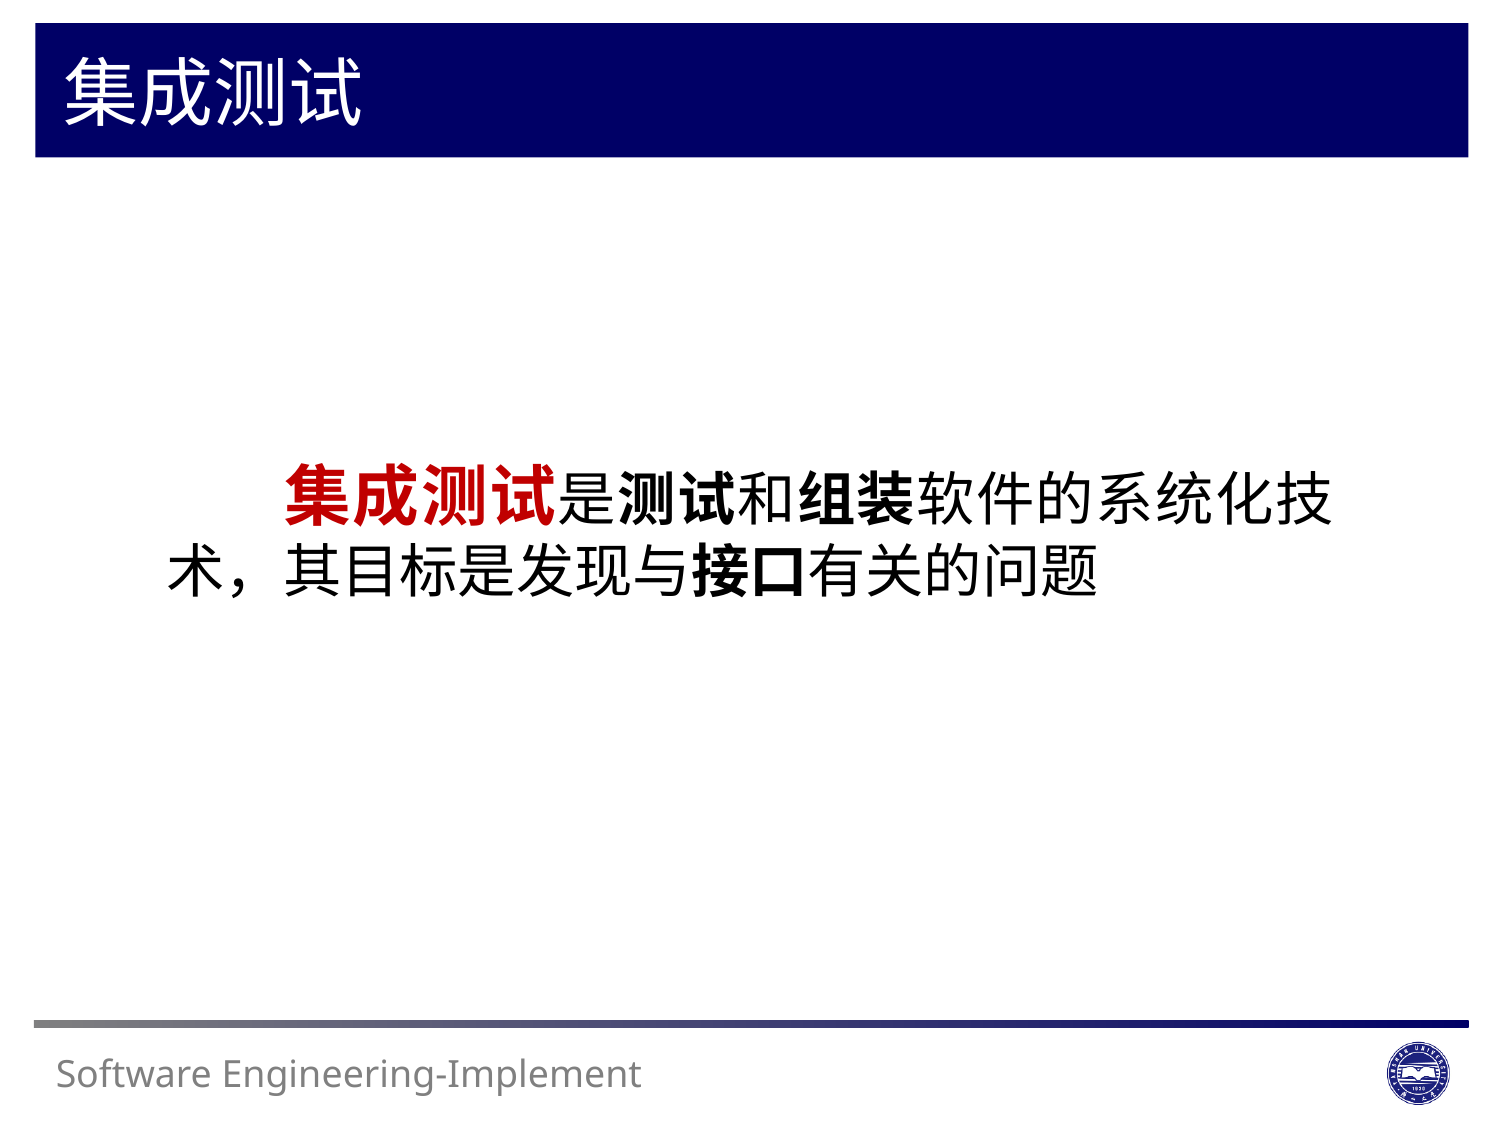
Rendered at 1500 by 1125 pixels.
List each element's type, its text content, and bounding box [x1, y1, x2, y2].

picture [1375, 1039, 1461, 1110]
text_box 集成测试 [48, 38, 1371, 149]
text_box 集成测试是测试和组装软件的系统化技术，其目标是发现与接口有关的问题 [151, 446, 1348, 612]
